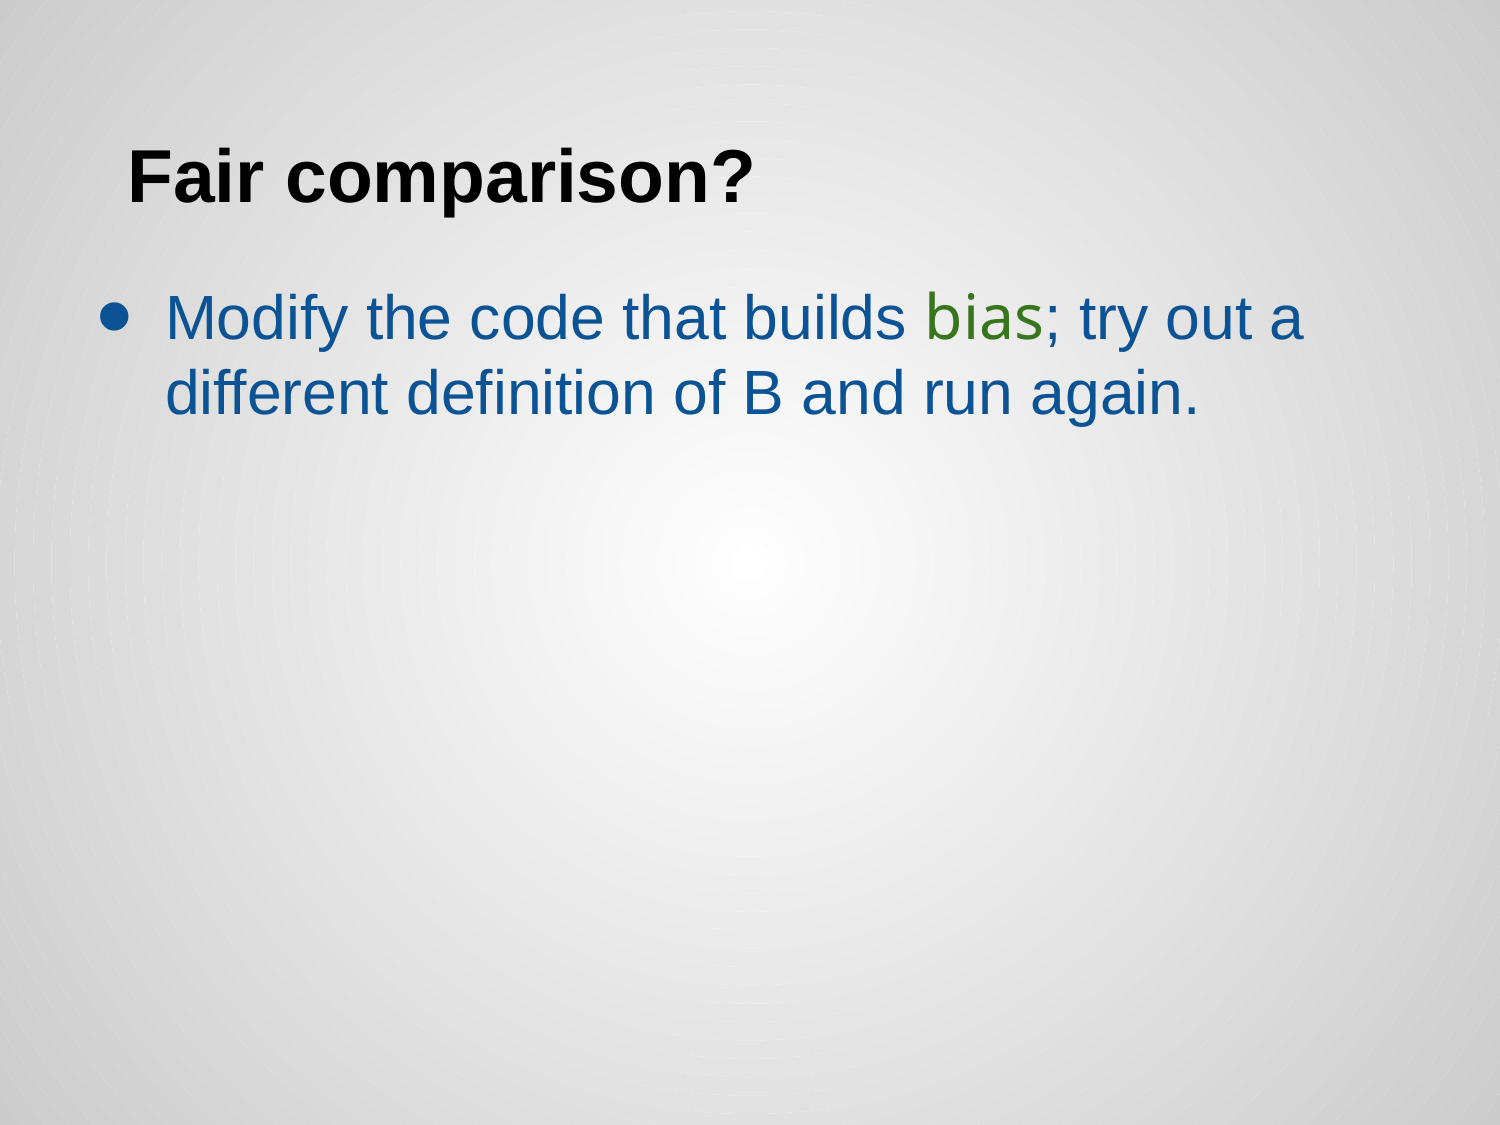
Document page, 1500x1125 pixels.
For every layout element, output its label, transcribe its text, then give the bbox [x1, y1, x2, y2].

title Fair comparison? [75, 45, 1425, 233]
list Modify the code that builds bias; try out a different definition of B and run again. [75, 262, 1425, 1078]
